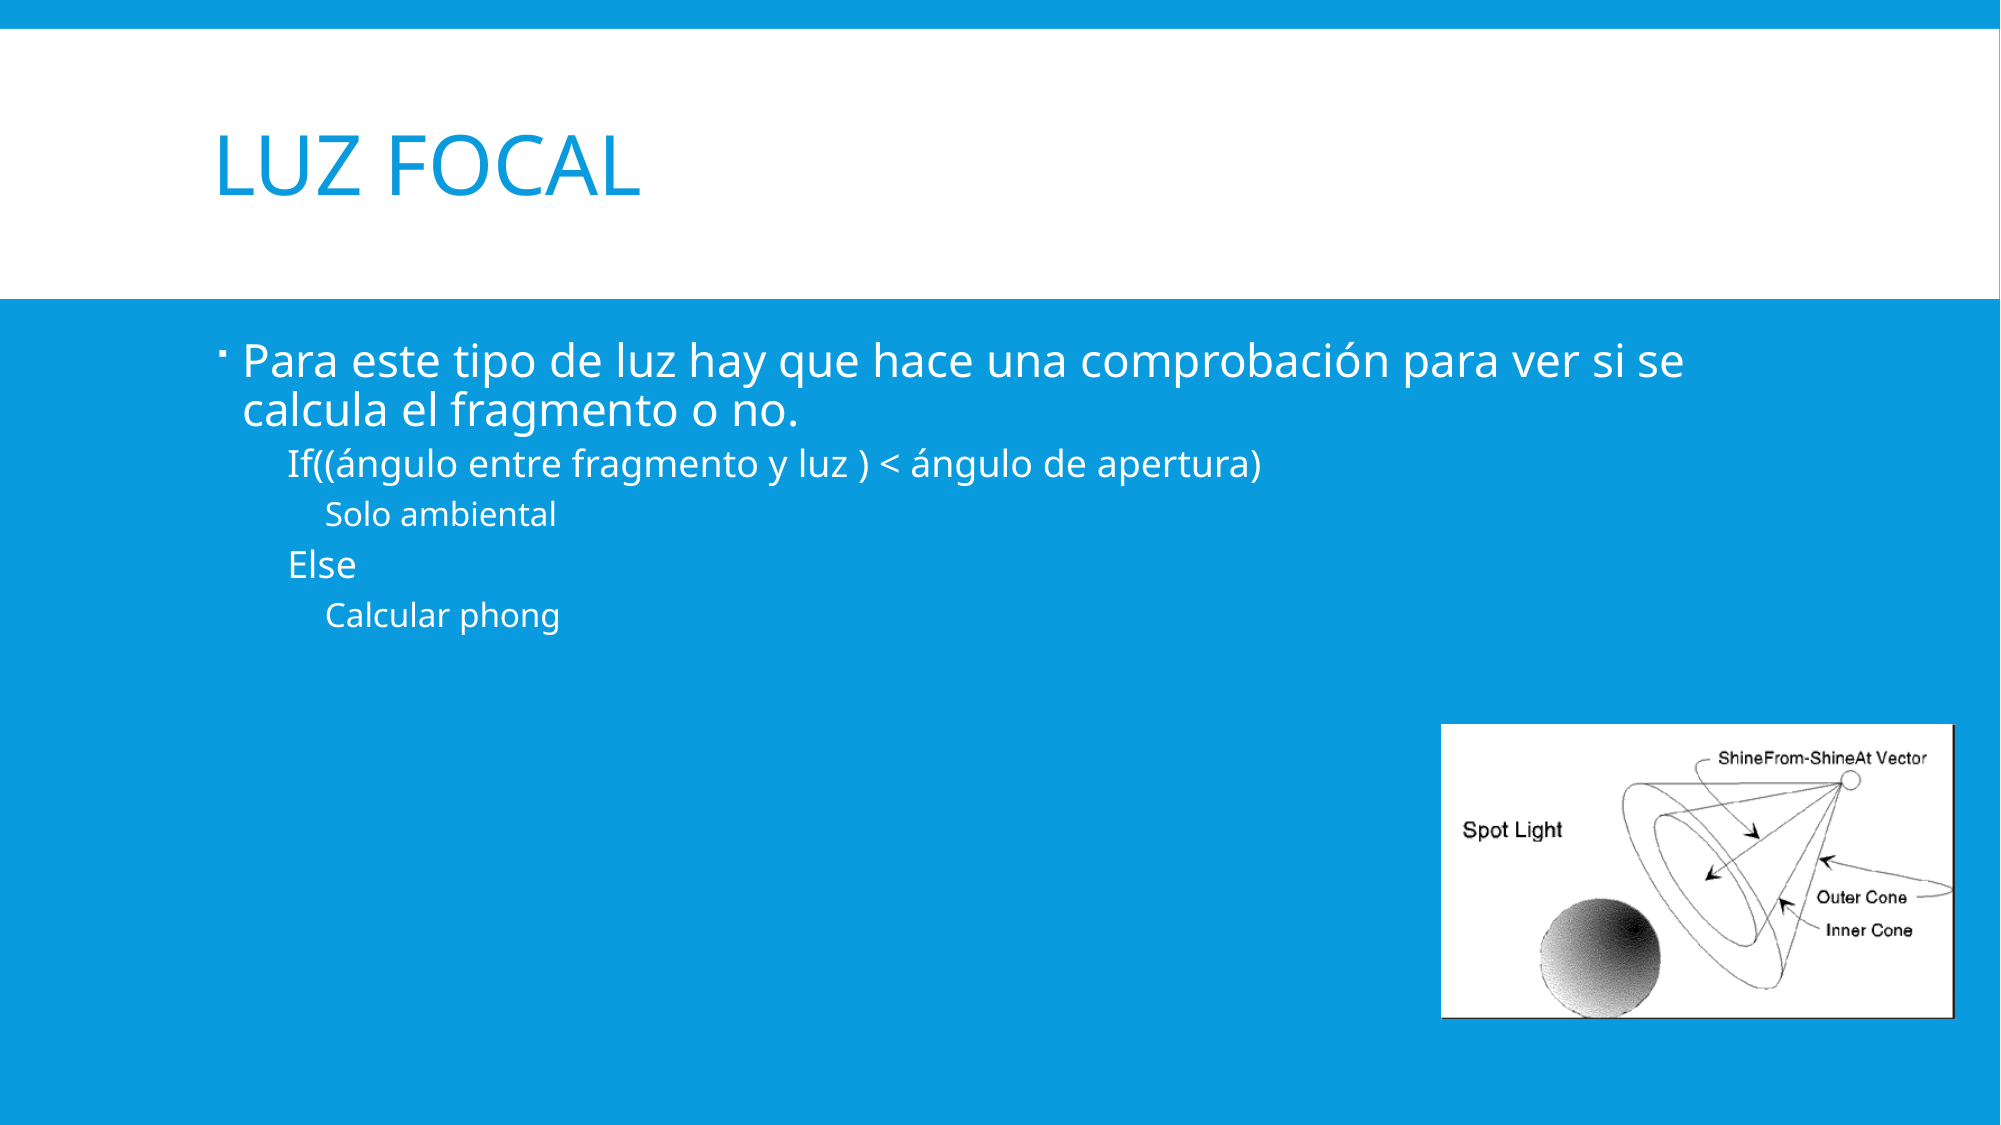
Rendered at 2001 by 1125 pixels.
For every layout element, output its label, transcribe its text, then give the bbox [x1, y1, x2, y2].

title Luz Focal [197, 46, 1803, 295]
list Para este tipo de luz hay que hace una comprobación para ver si se calcula el fragmento o no. If((ángulo entre fragmento y luz ) < ángulo de apertura) Solo ambiental Else Calcular phong [197, 329, 1803, 1020]
picture [1442, 725, 1955, 1019]
